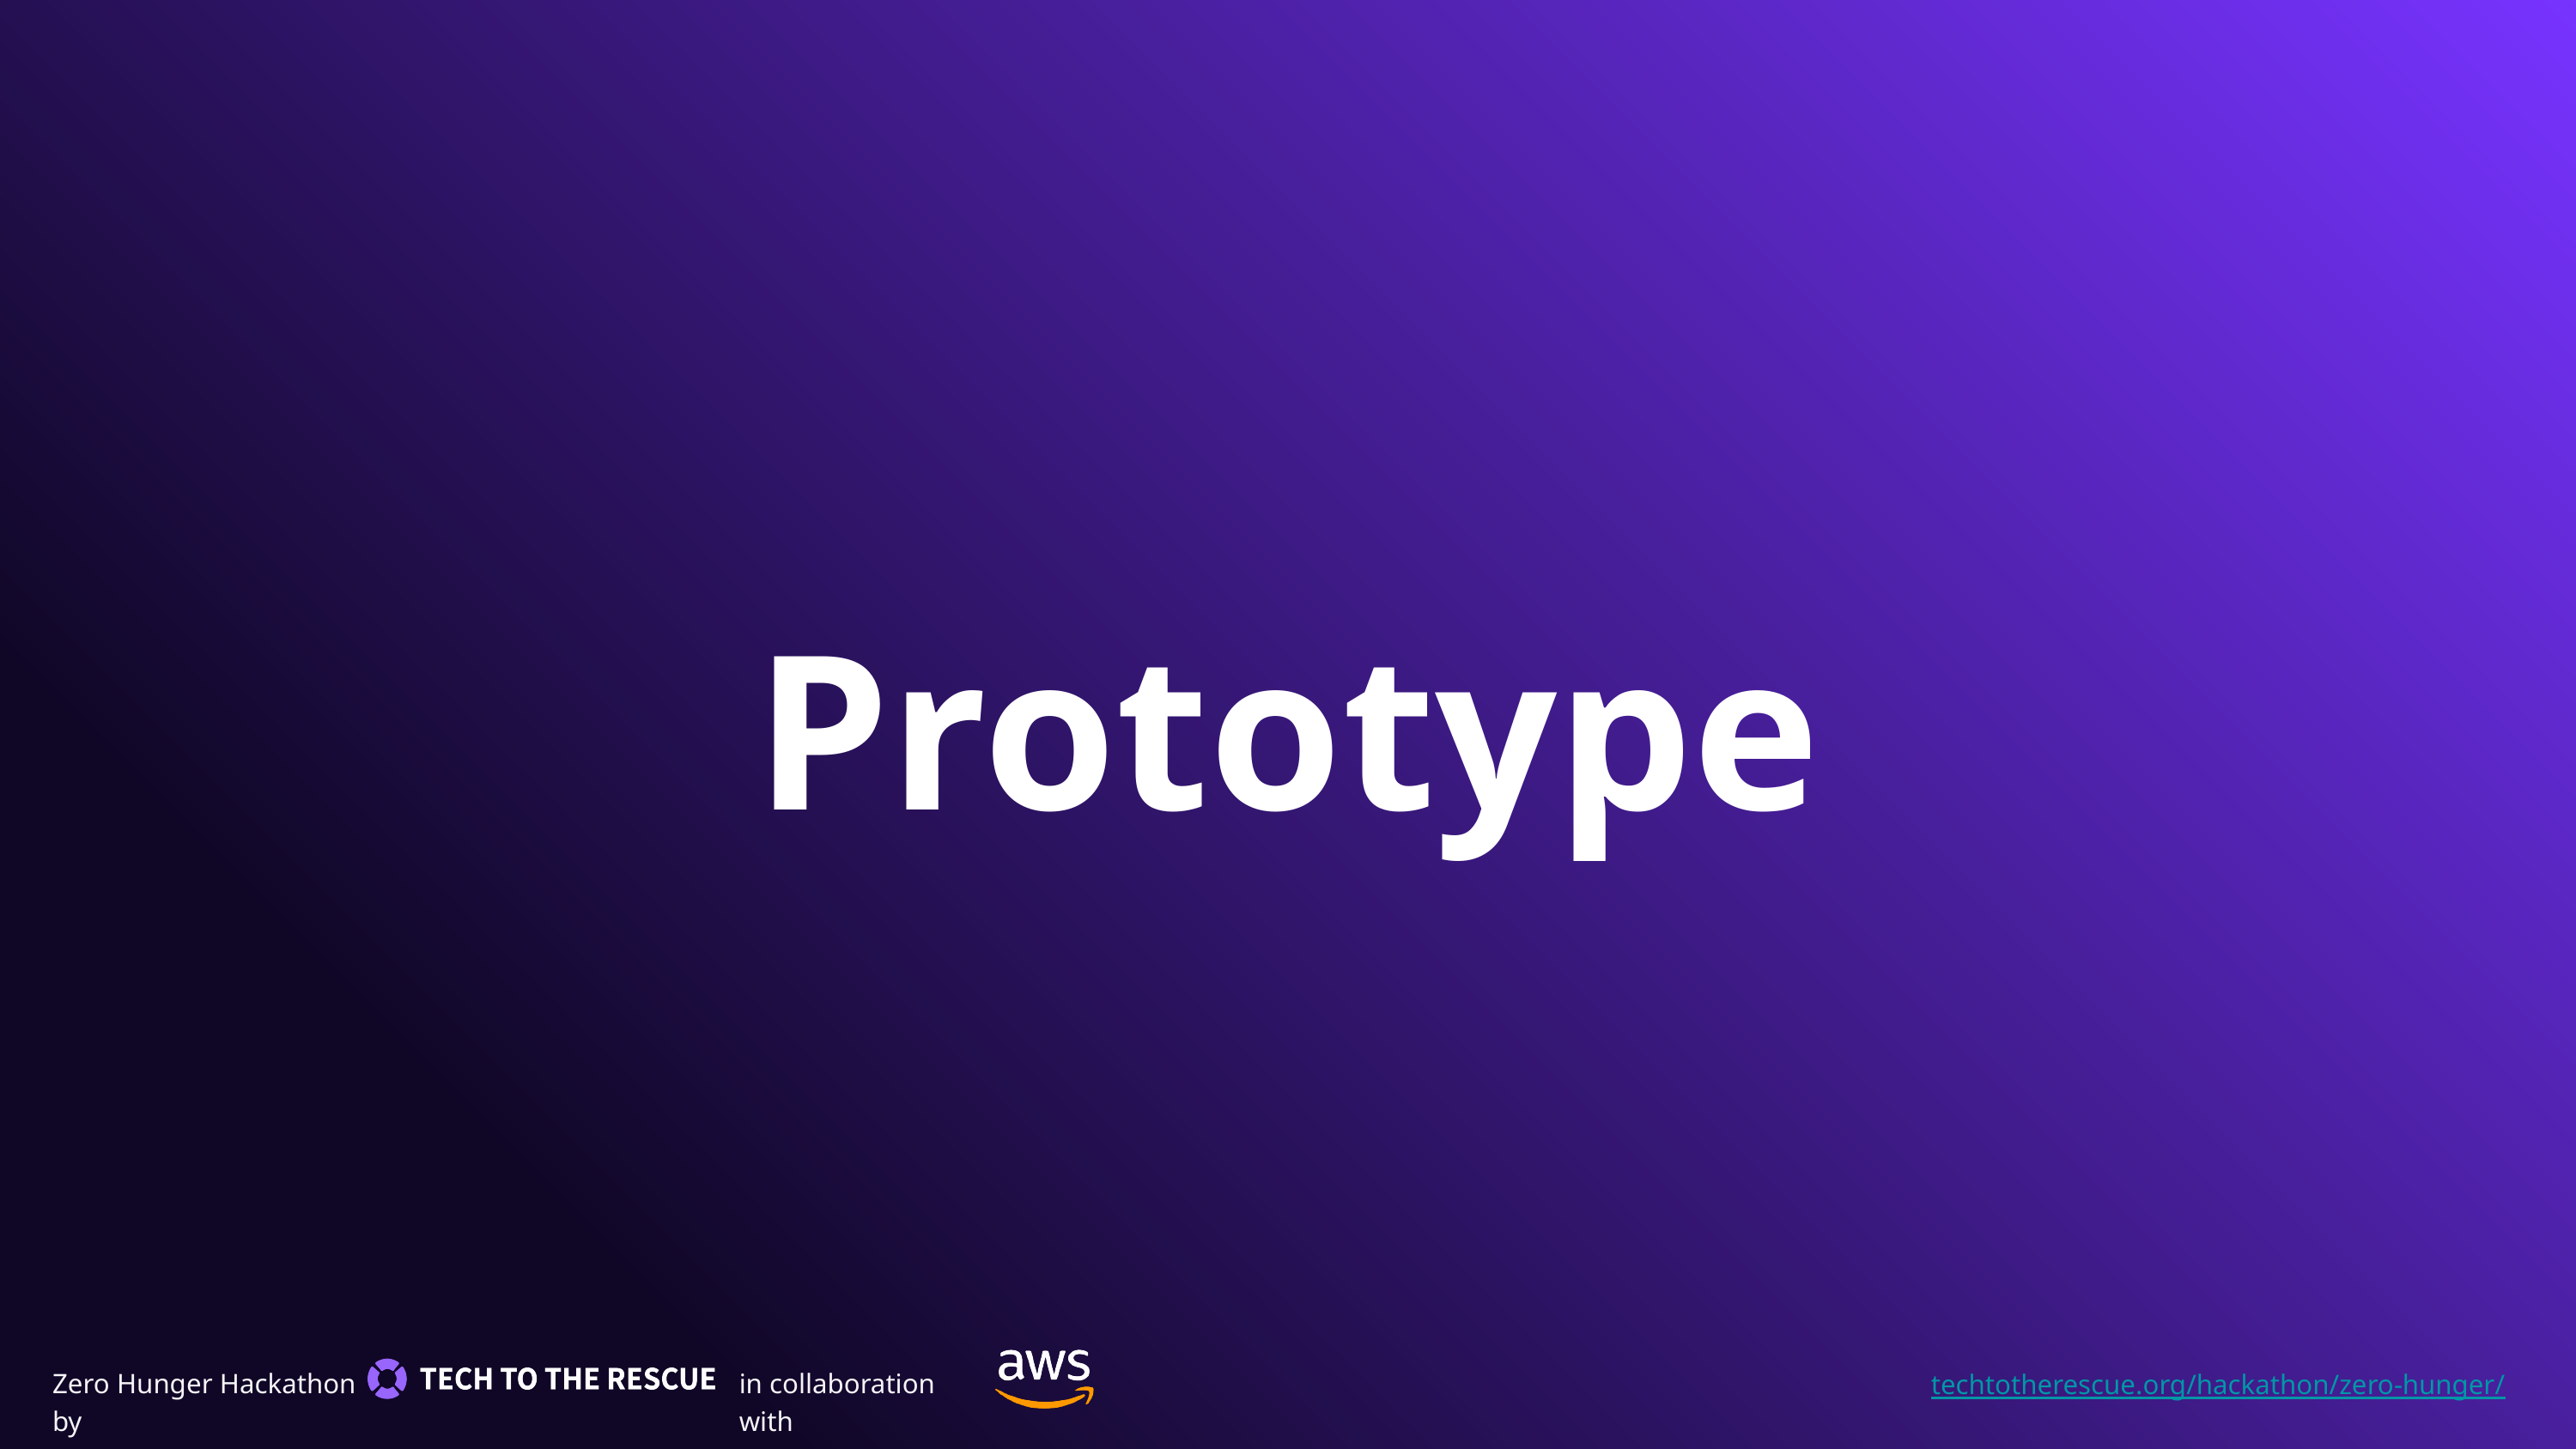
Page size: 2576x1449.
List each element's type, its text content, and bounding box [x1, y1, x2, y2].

picture [995, 1349, 1094, 1409]
title Prototype [253, 605, 2323, 843]
picture [368, 1358, 717, 1399]
